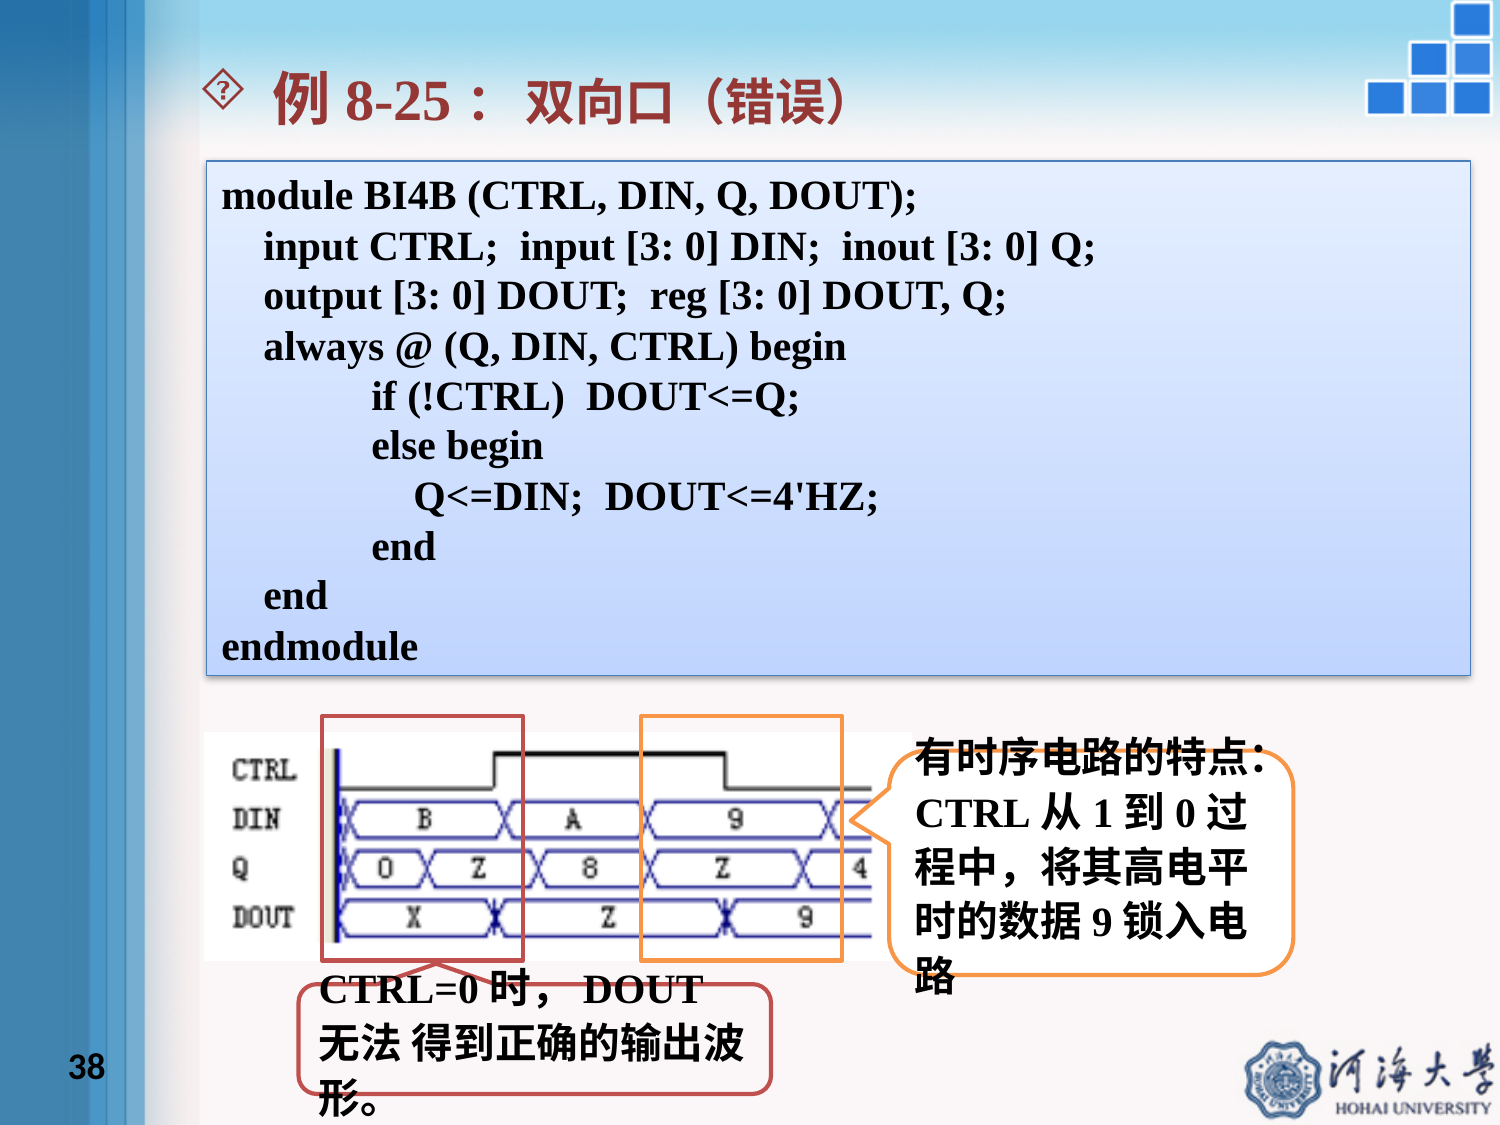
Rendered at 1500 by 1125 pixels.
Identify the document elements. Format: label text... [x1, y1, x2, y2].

text_box [320, 714, 525, 731]
text_box 38 [53, 1035, 148, 1103]
text_box 例8-25： 双向口（错误） [182, 54, 939, 140]
text_box CTRL=0时，DOUT无法 得到正确的输出波形。 [296, 969, 774, 1097]
picture [0, 0, 1500, 1125]
text_box 有时序电路的特点：CTRL从1到0过程中，将其高电平时的数据9锁入电路 [902, 748, 1296, 978]
text_box [639, 714, 844, 731]
text_box module BI4B (CTRL, DIN, Q, DOUT); input CTRL; input [3: 0] DIN; inout [3: 0] Q; output [3: 0] DOUT; reg [3: 0] DOUT, Q; always @ (Q, DIN, CTRL) begin if (!CTRL) DOUT<=Q; else begin Q<=DIN; DOUT<=4'HZ; end end endmodule [206, 160, 1471, 676]
